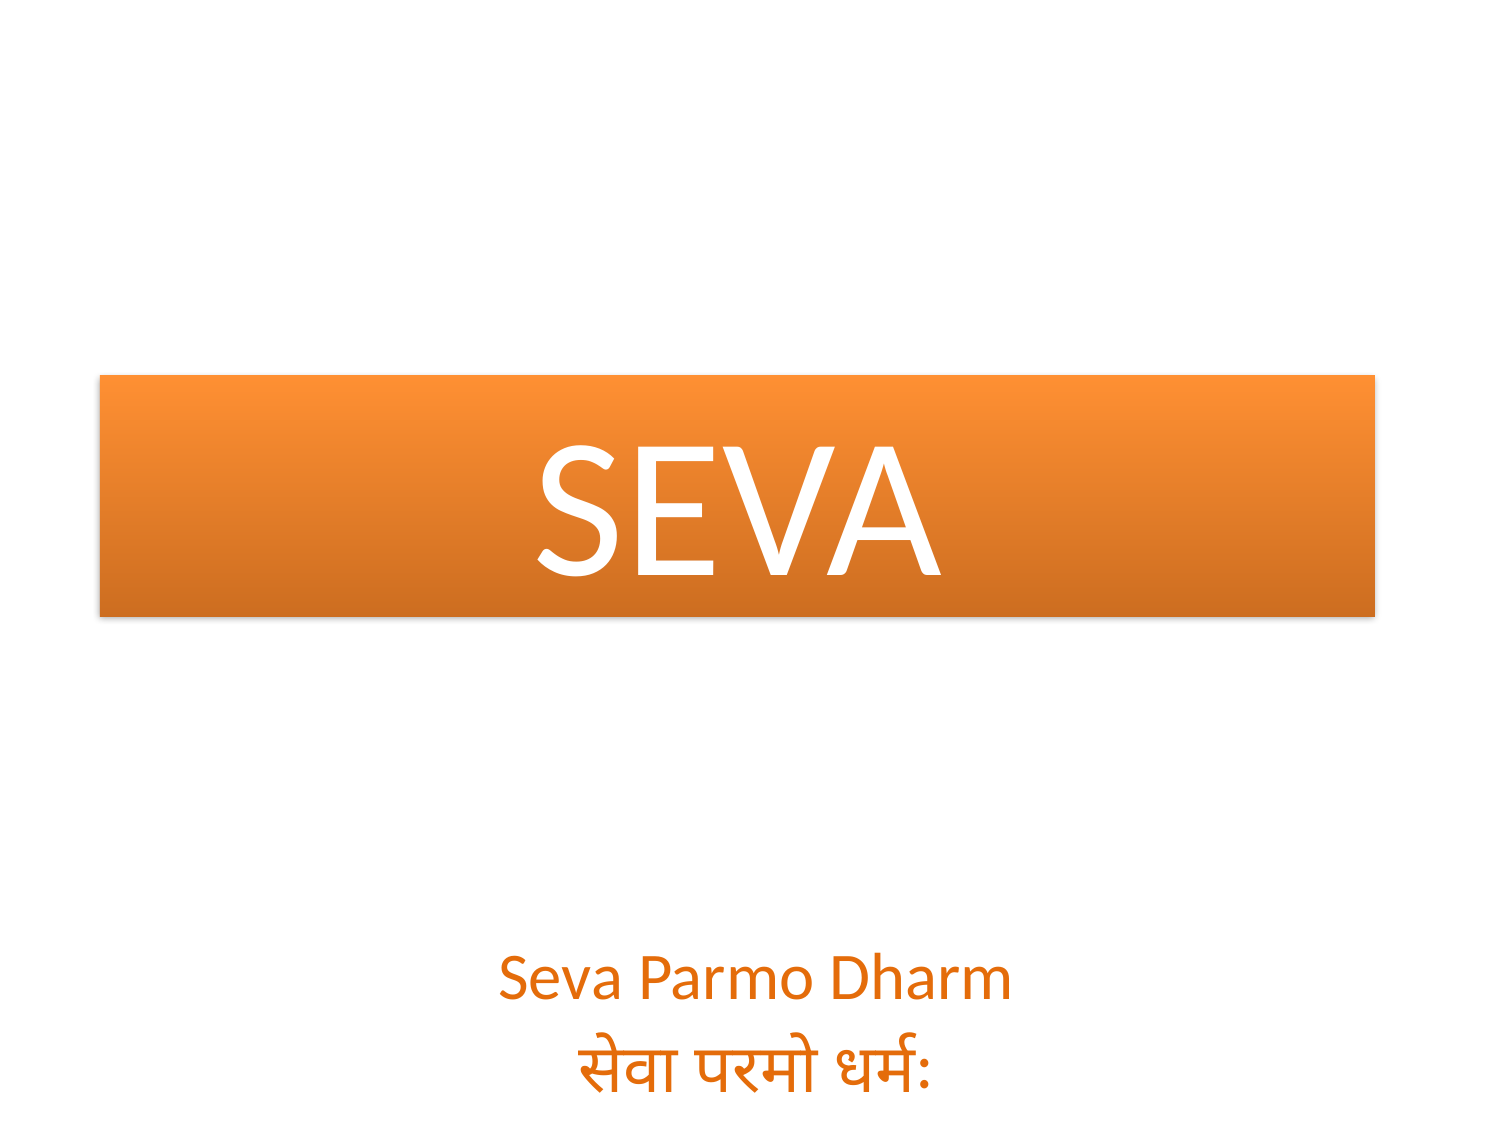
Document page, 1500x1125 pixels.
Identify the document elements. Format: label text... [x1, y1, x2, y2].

subtitle Seva Parmo Dharm सेवा परमो धर्मः [75, 924, 1438, 1125]
title SEVA [99, 375, 1375, 617]
